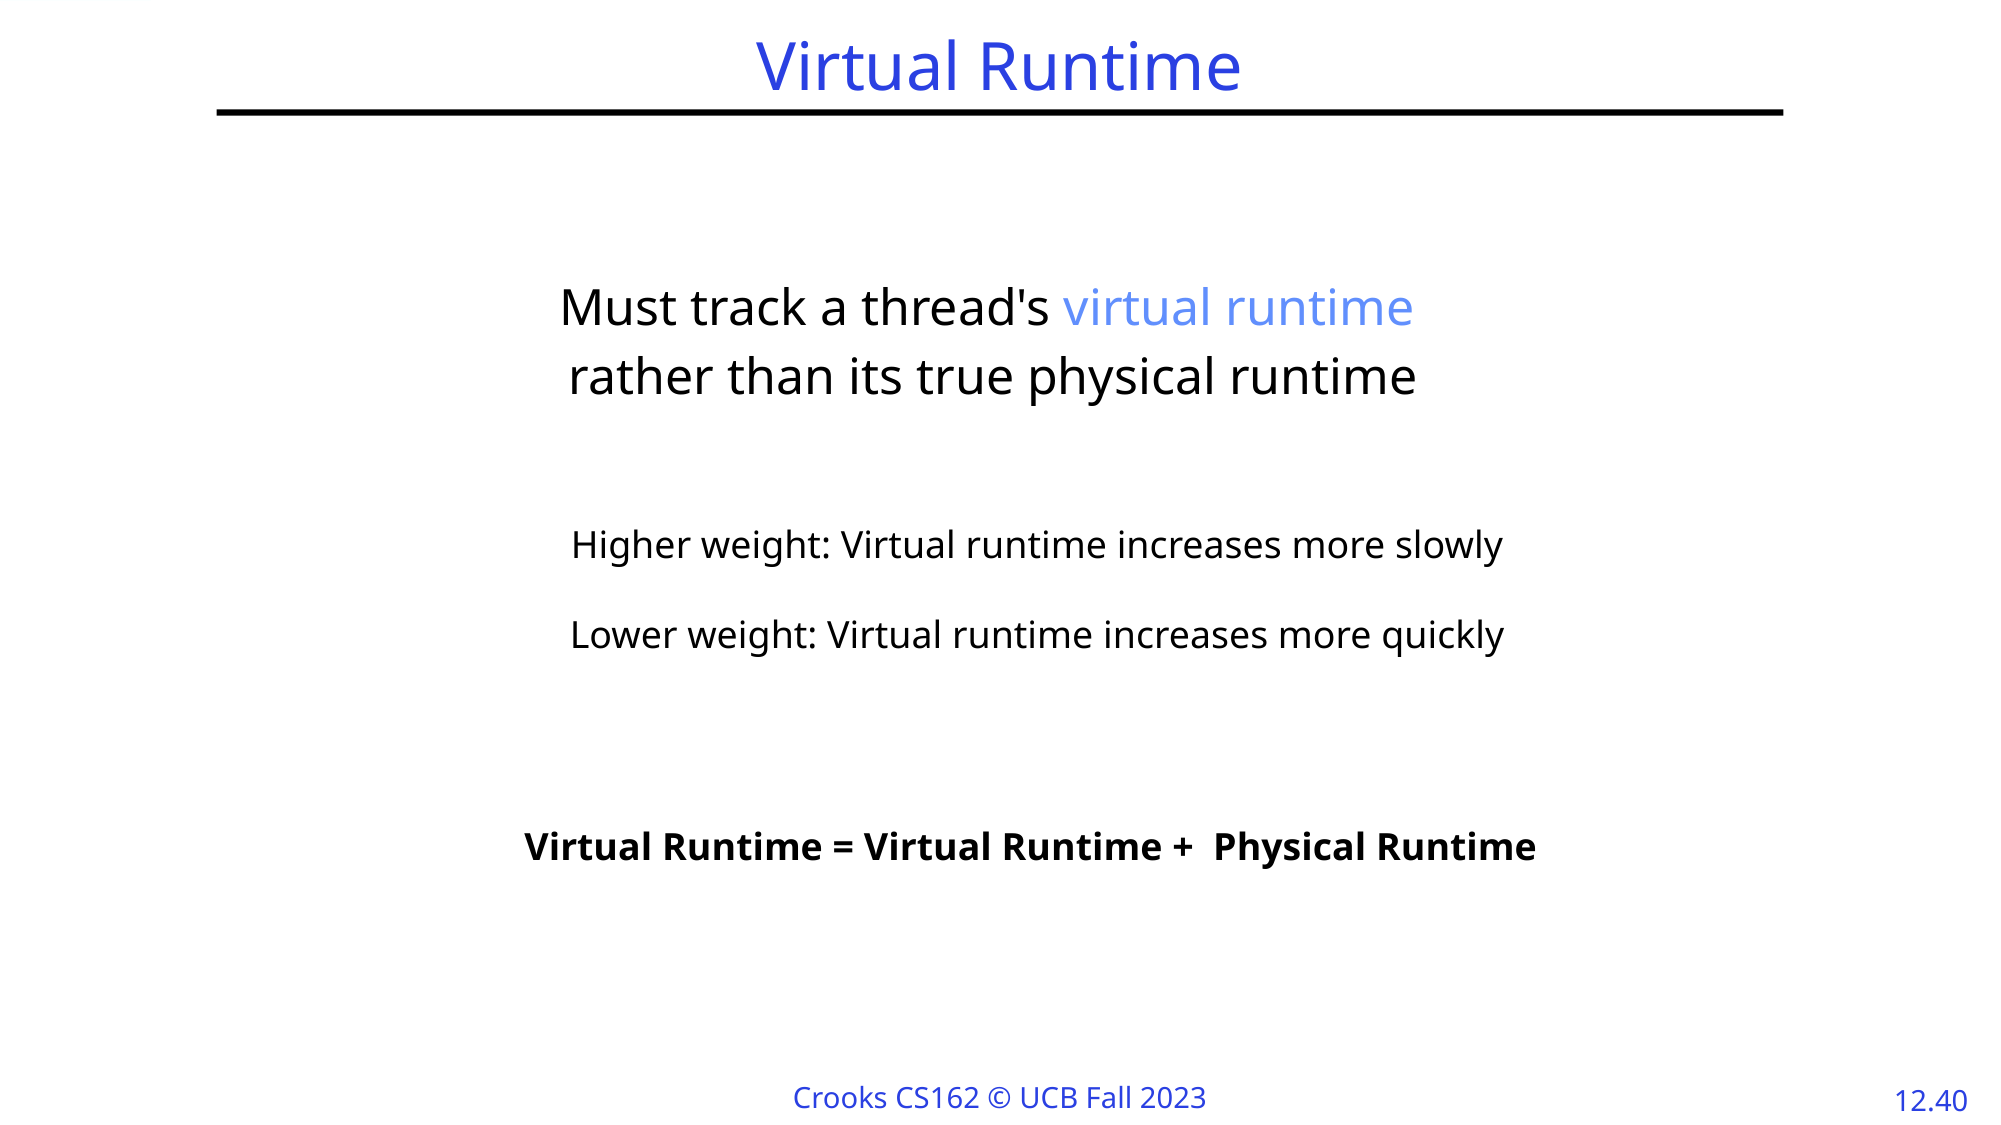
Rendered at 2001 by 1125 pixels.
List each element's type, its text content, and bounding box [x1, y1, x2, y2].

title Virtual Runtime [216, 24, 1784, 113]
text_box Must track a thread's virtual runtime rather than its true physical runtime [0, 275, 2000, 450]
text_box Higher weight: Virtual runtime increases more slowly Lower weight: Virtual runtime increases more quickly [0, 513, 2000, 664]
